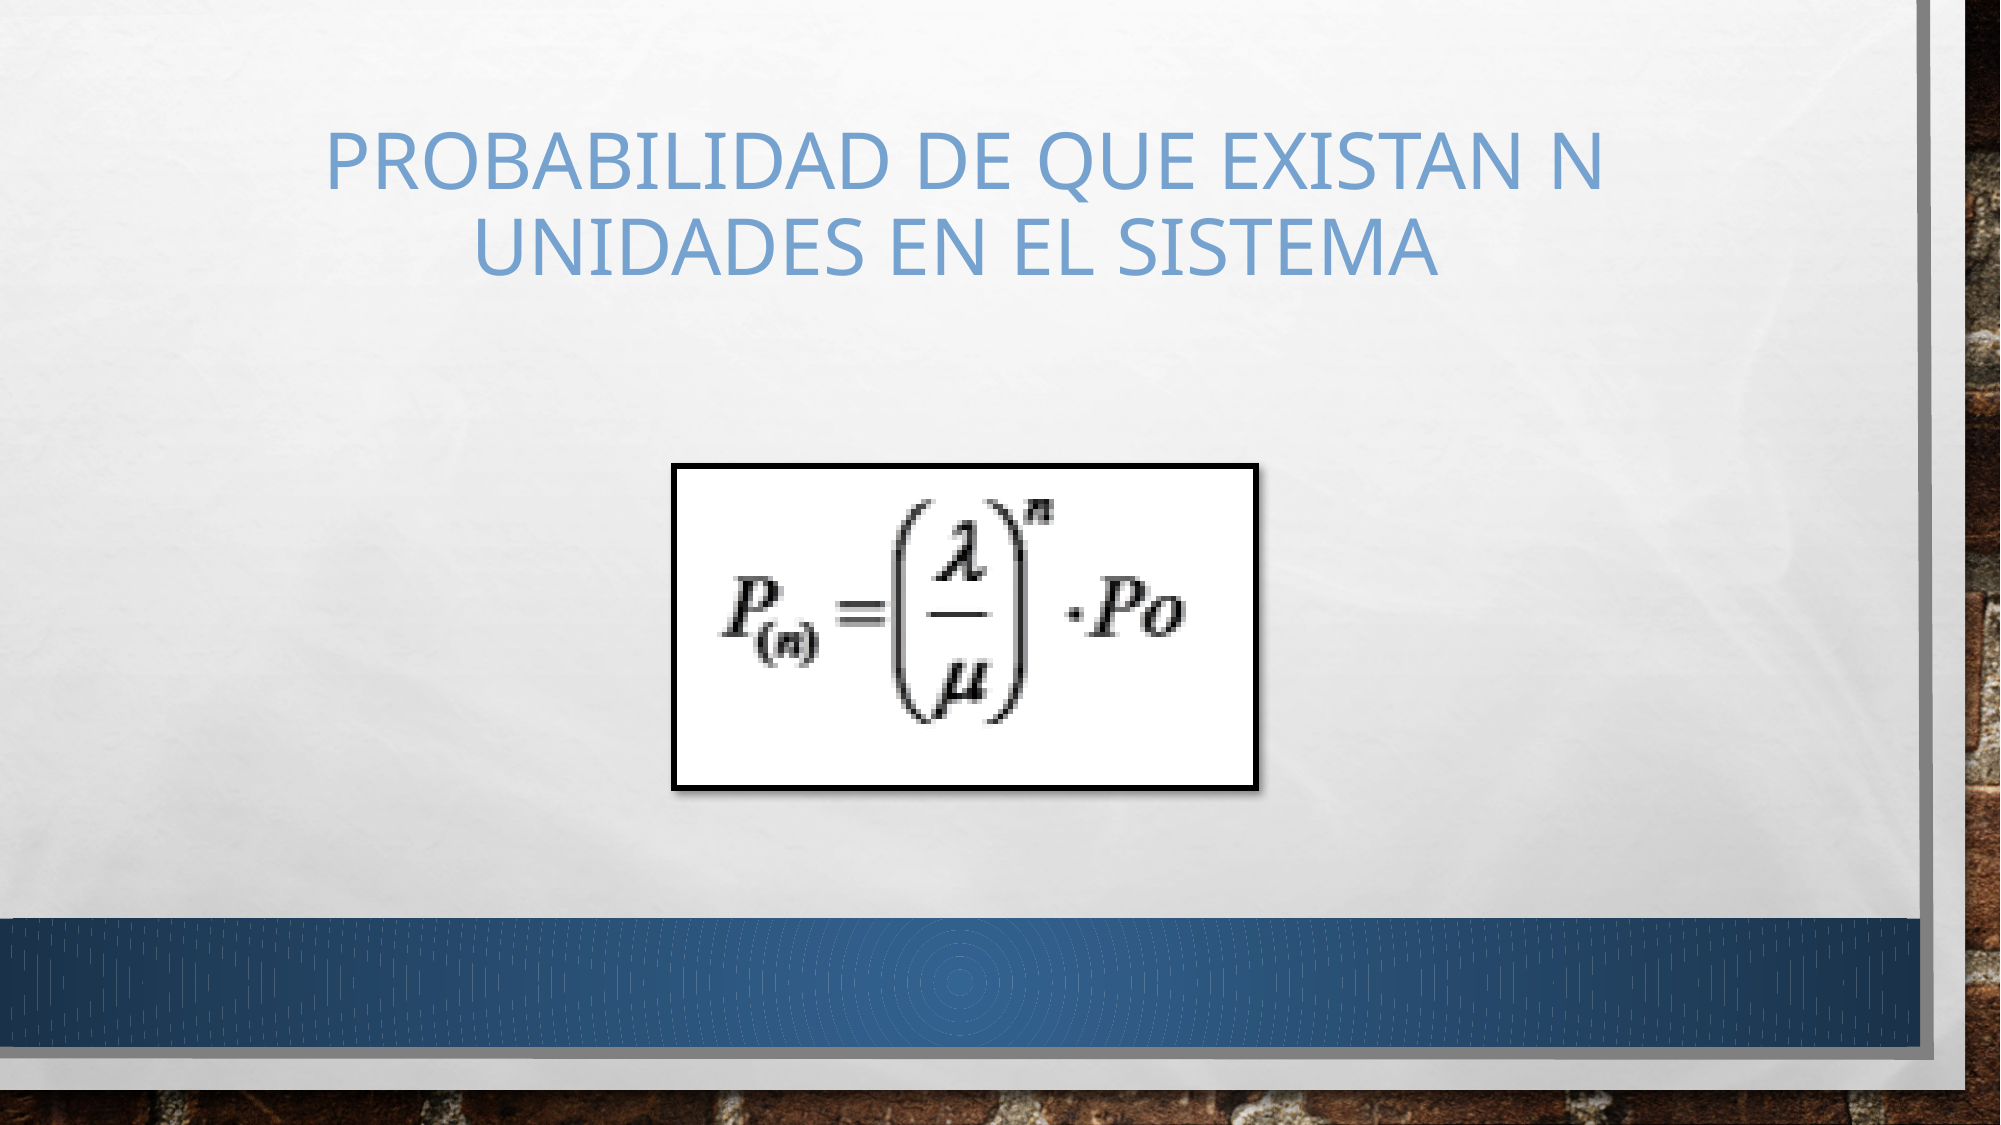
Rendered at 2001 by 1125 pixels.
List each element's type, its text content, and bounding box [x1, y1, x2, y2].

title Probabilidad de que existan N unidades en el sistema [112, 112, 1818, 302]
picture [0, 0, 2000, 1125]
picture [677, 469, 1254, 786]
